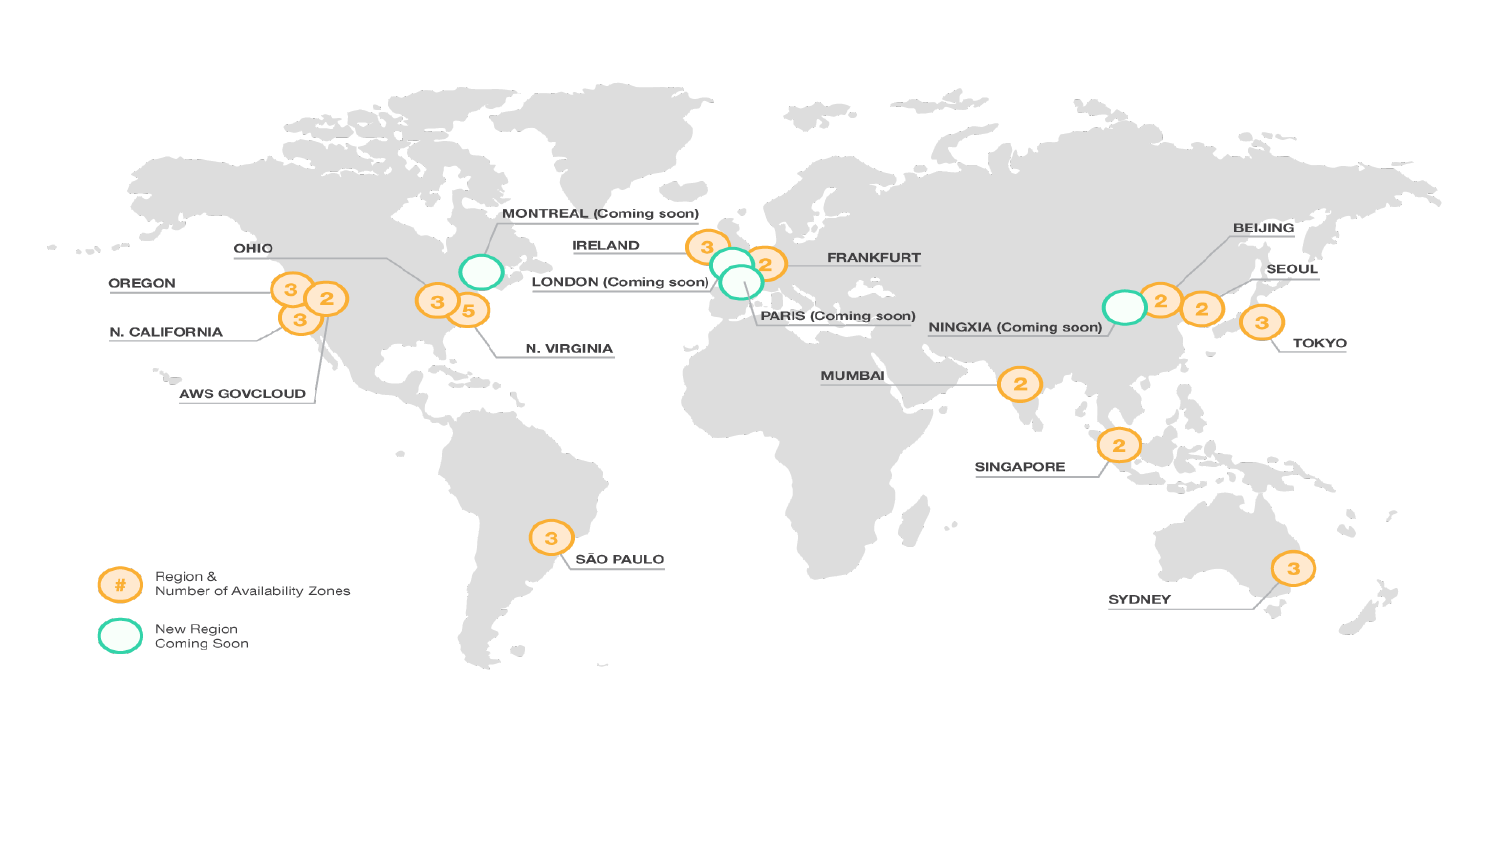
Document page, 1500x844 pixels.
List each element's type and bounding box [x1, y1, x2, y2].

picture [33, 56, 1467, 701]
